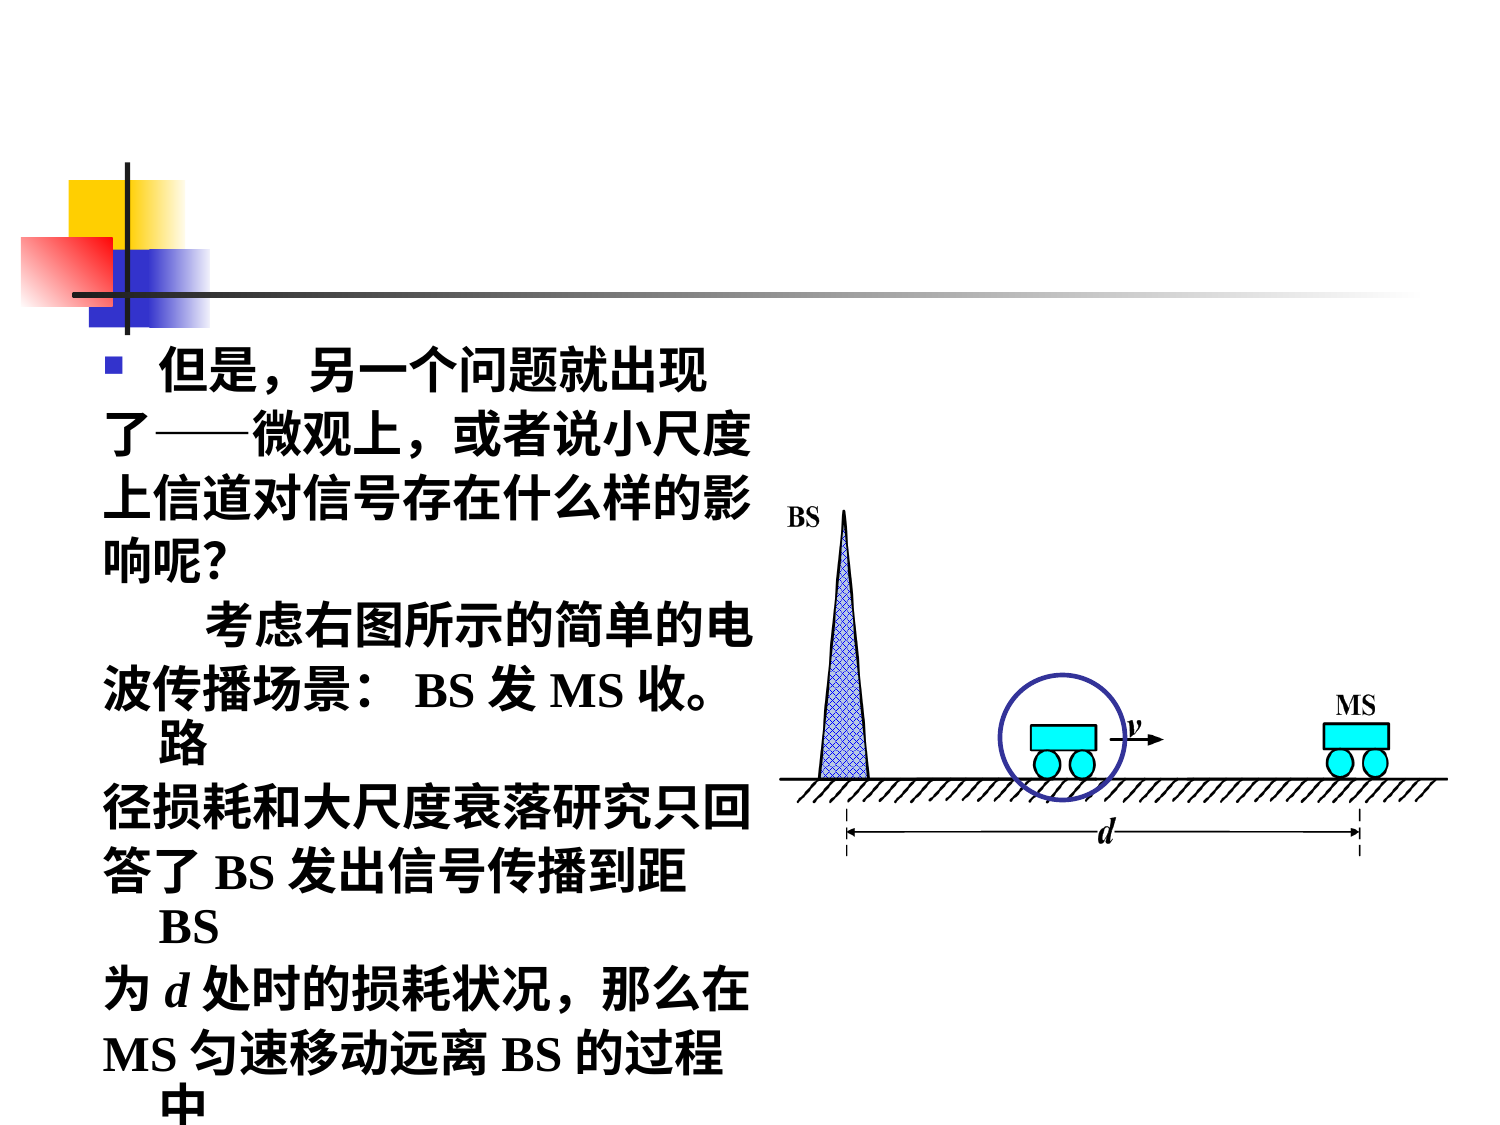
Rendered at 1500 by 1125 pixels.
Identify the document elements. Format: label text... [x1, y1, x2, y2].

list 但是，另一个问题就出现 了——微观上，或者说小尺度 上信道对信号存在什么样的影 响呢？ 考虑右图所示的简单的电 波传播场景：BS发MS收。路 径损耗和大尺度衰落研究只回 答了BS发出信号传播到距BS 为d处时的损耗状况，那么在 MS匀速移动远离BS的过程中 又发生了什么呢？ [87, 337, 776, 1076]
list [774, 499, 1448, 877]
